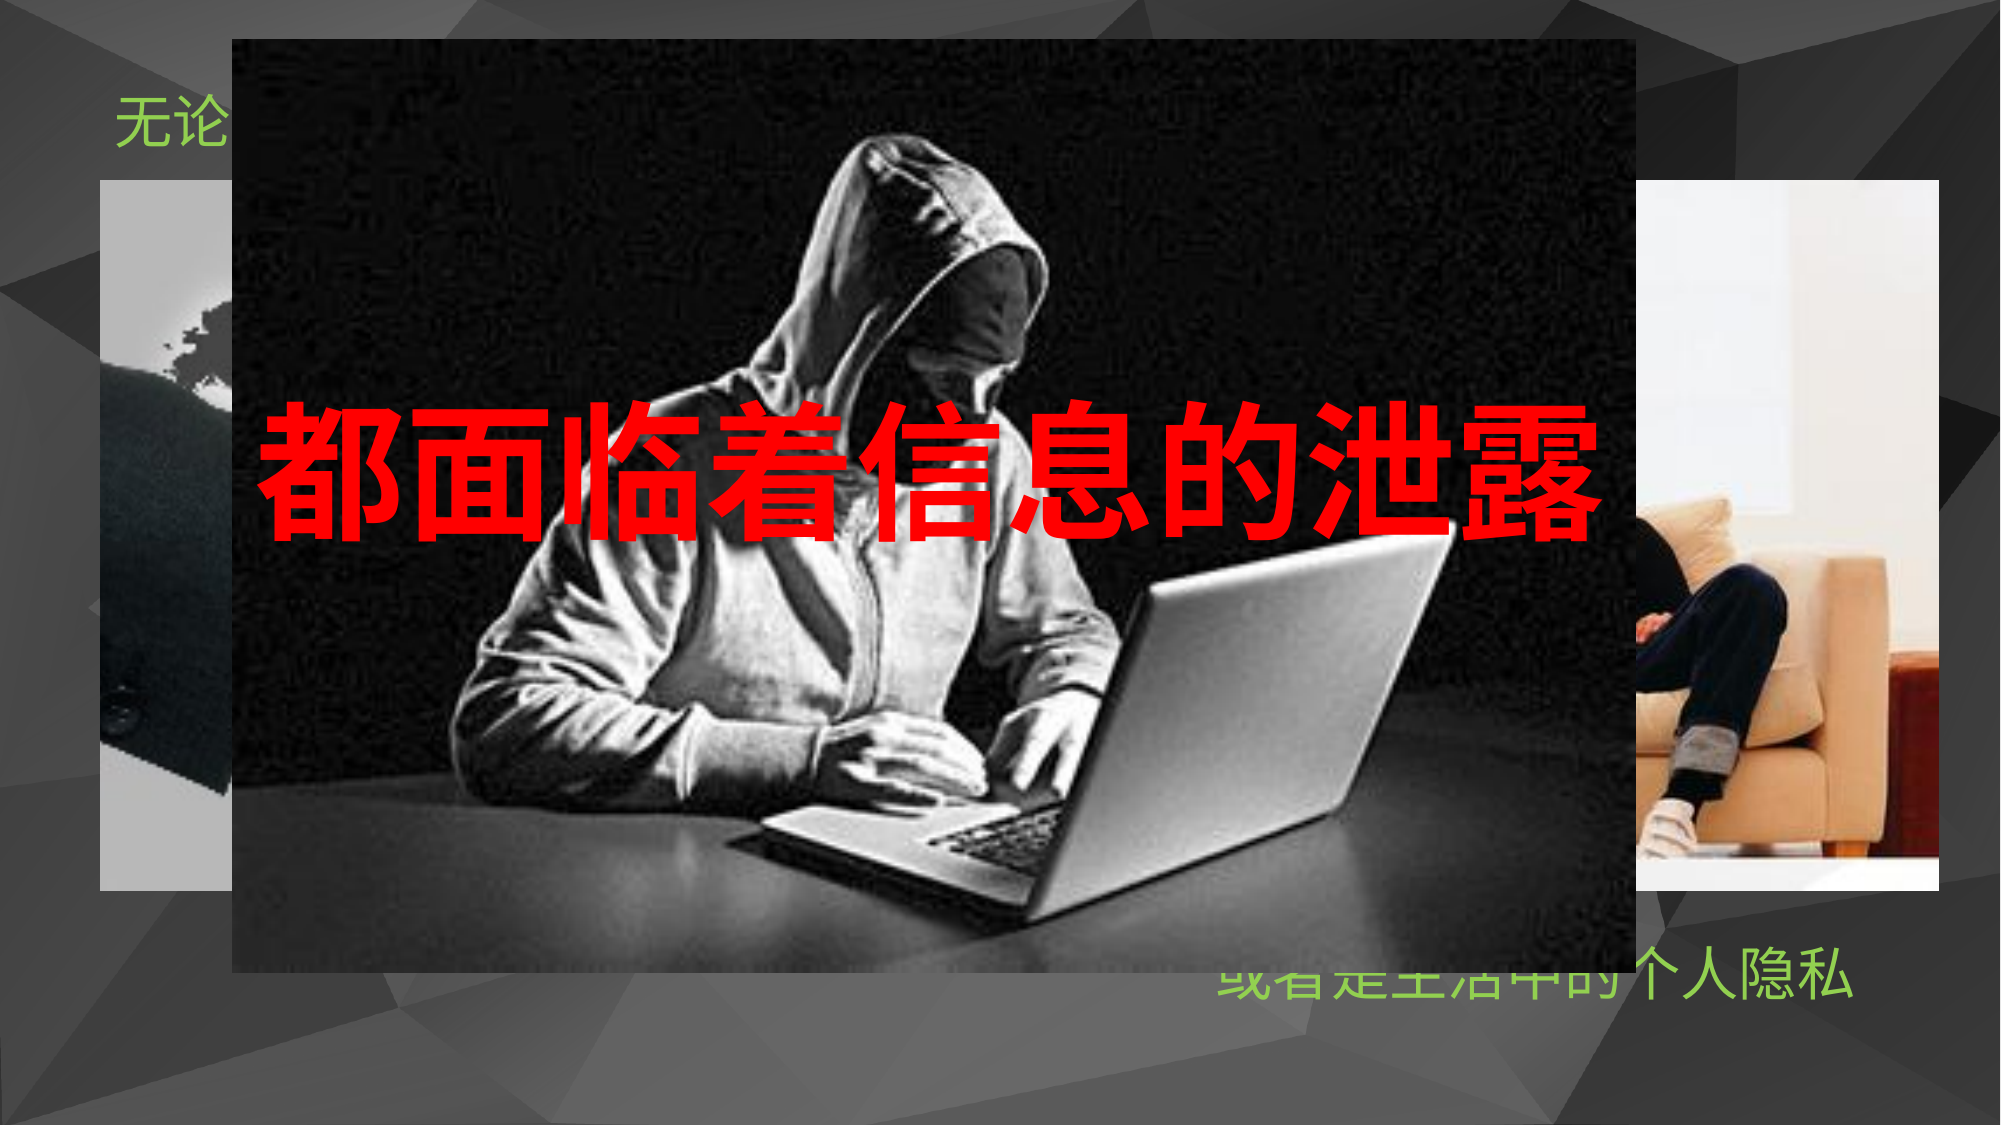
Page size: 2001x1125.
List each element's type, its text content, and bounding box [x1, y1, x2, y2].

text_box 或者是生活中的个人隐私 [1200, 929, 1914, 1015]
text_box 无论是工作时的涉密信息 [100, 77, 232, 163]
picture [0, 0, 2001, 1125]
